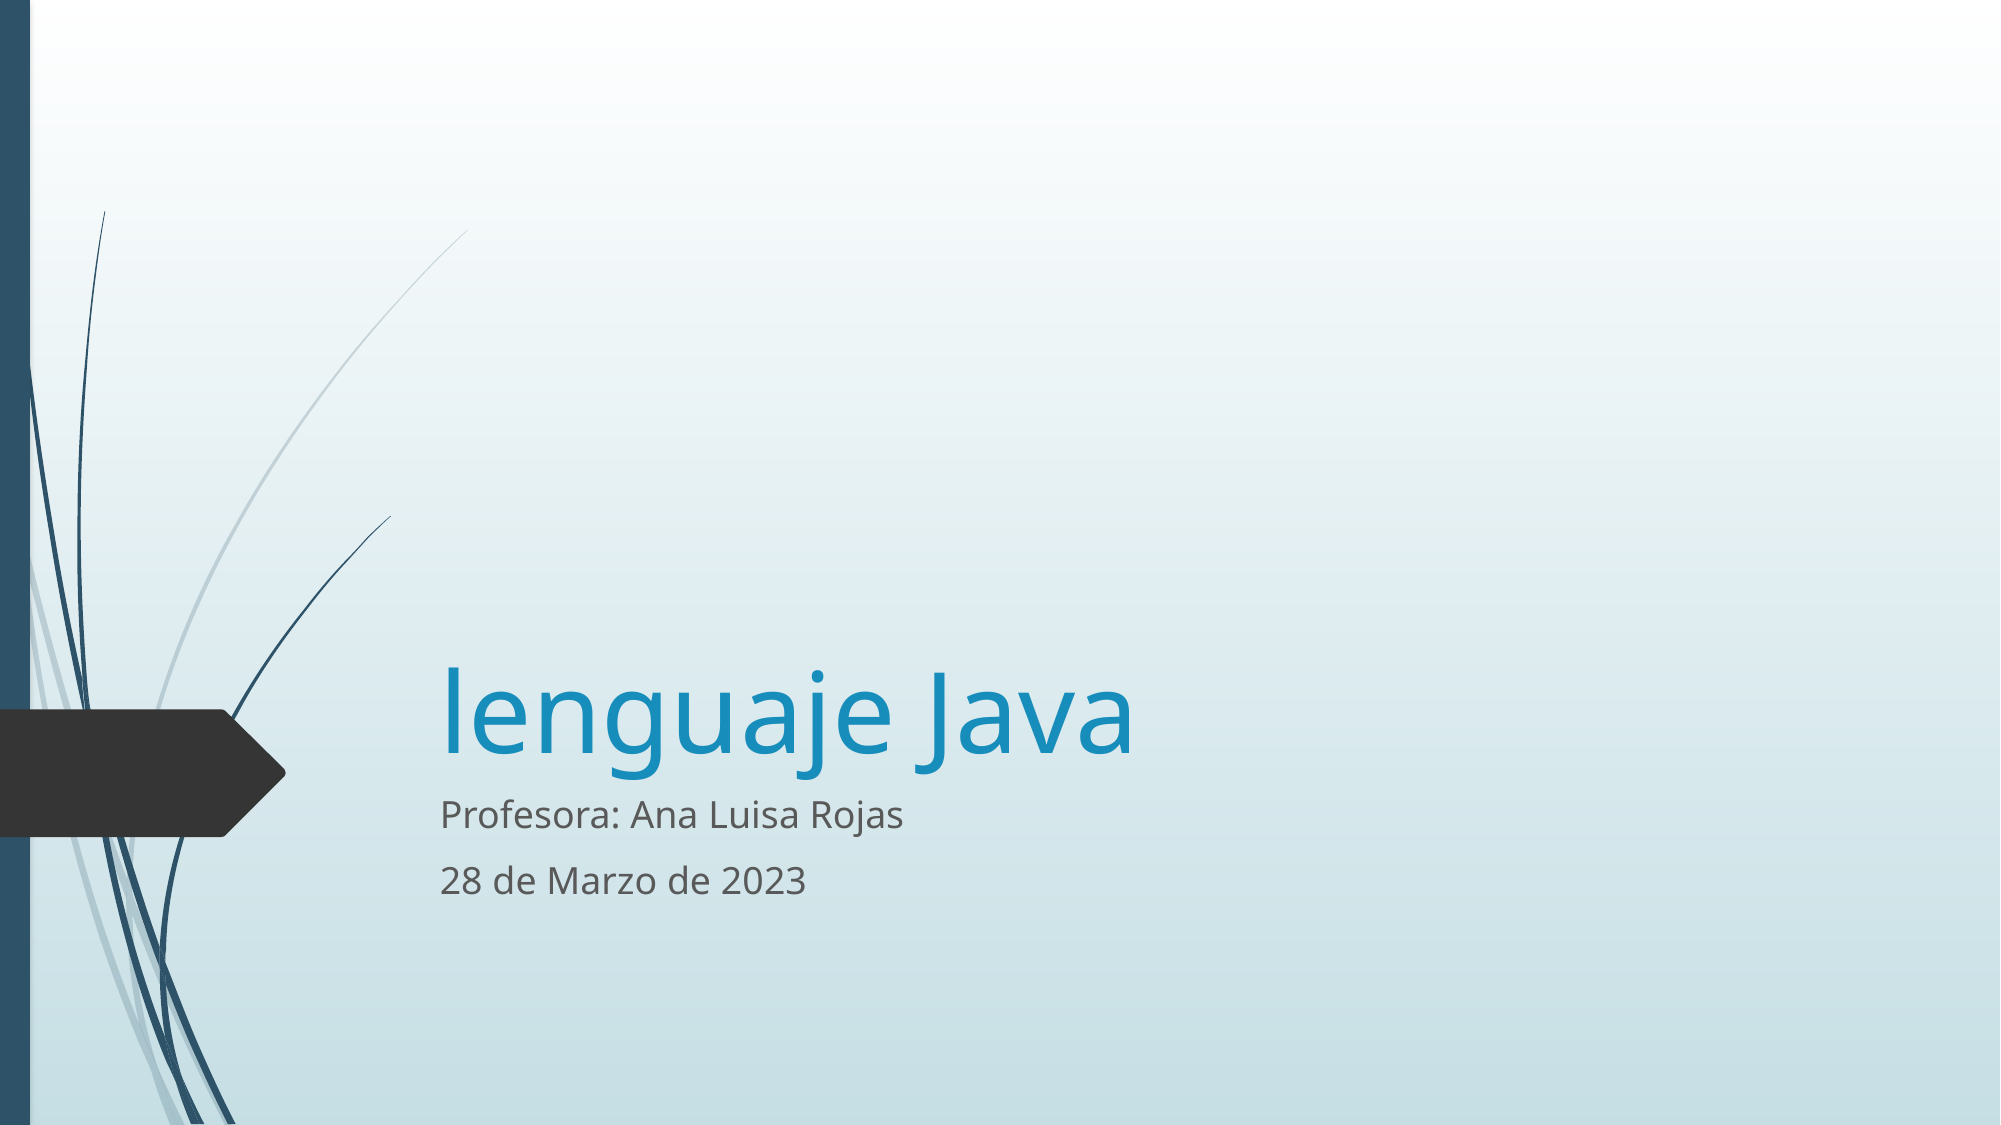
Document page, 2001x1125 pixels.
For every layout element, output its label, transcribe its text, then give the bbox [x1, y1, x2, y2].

subtitle Profesora: Ana Luisa Rojas 28 de Marzo de 2023 [424, 783, 1888, 969]
title lenguaje Java [424, 412, 1888, 783]
